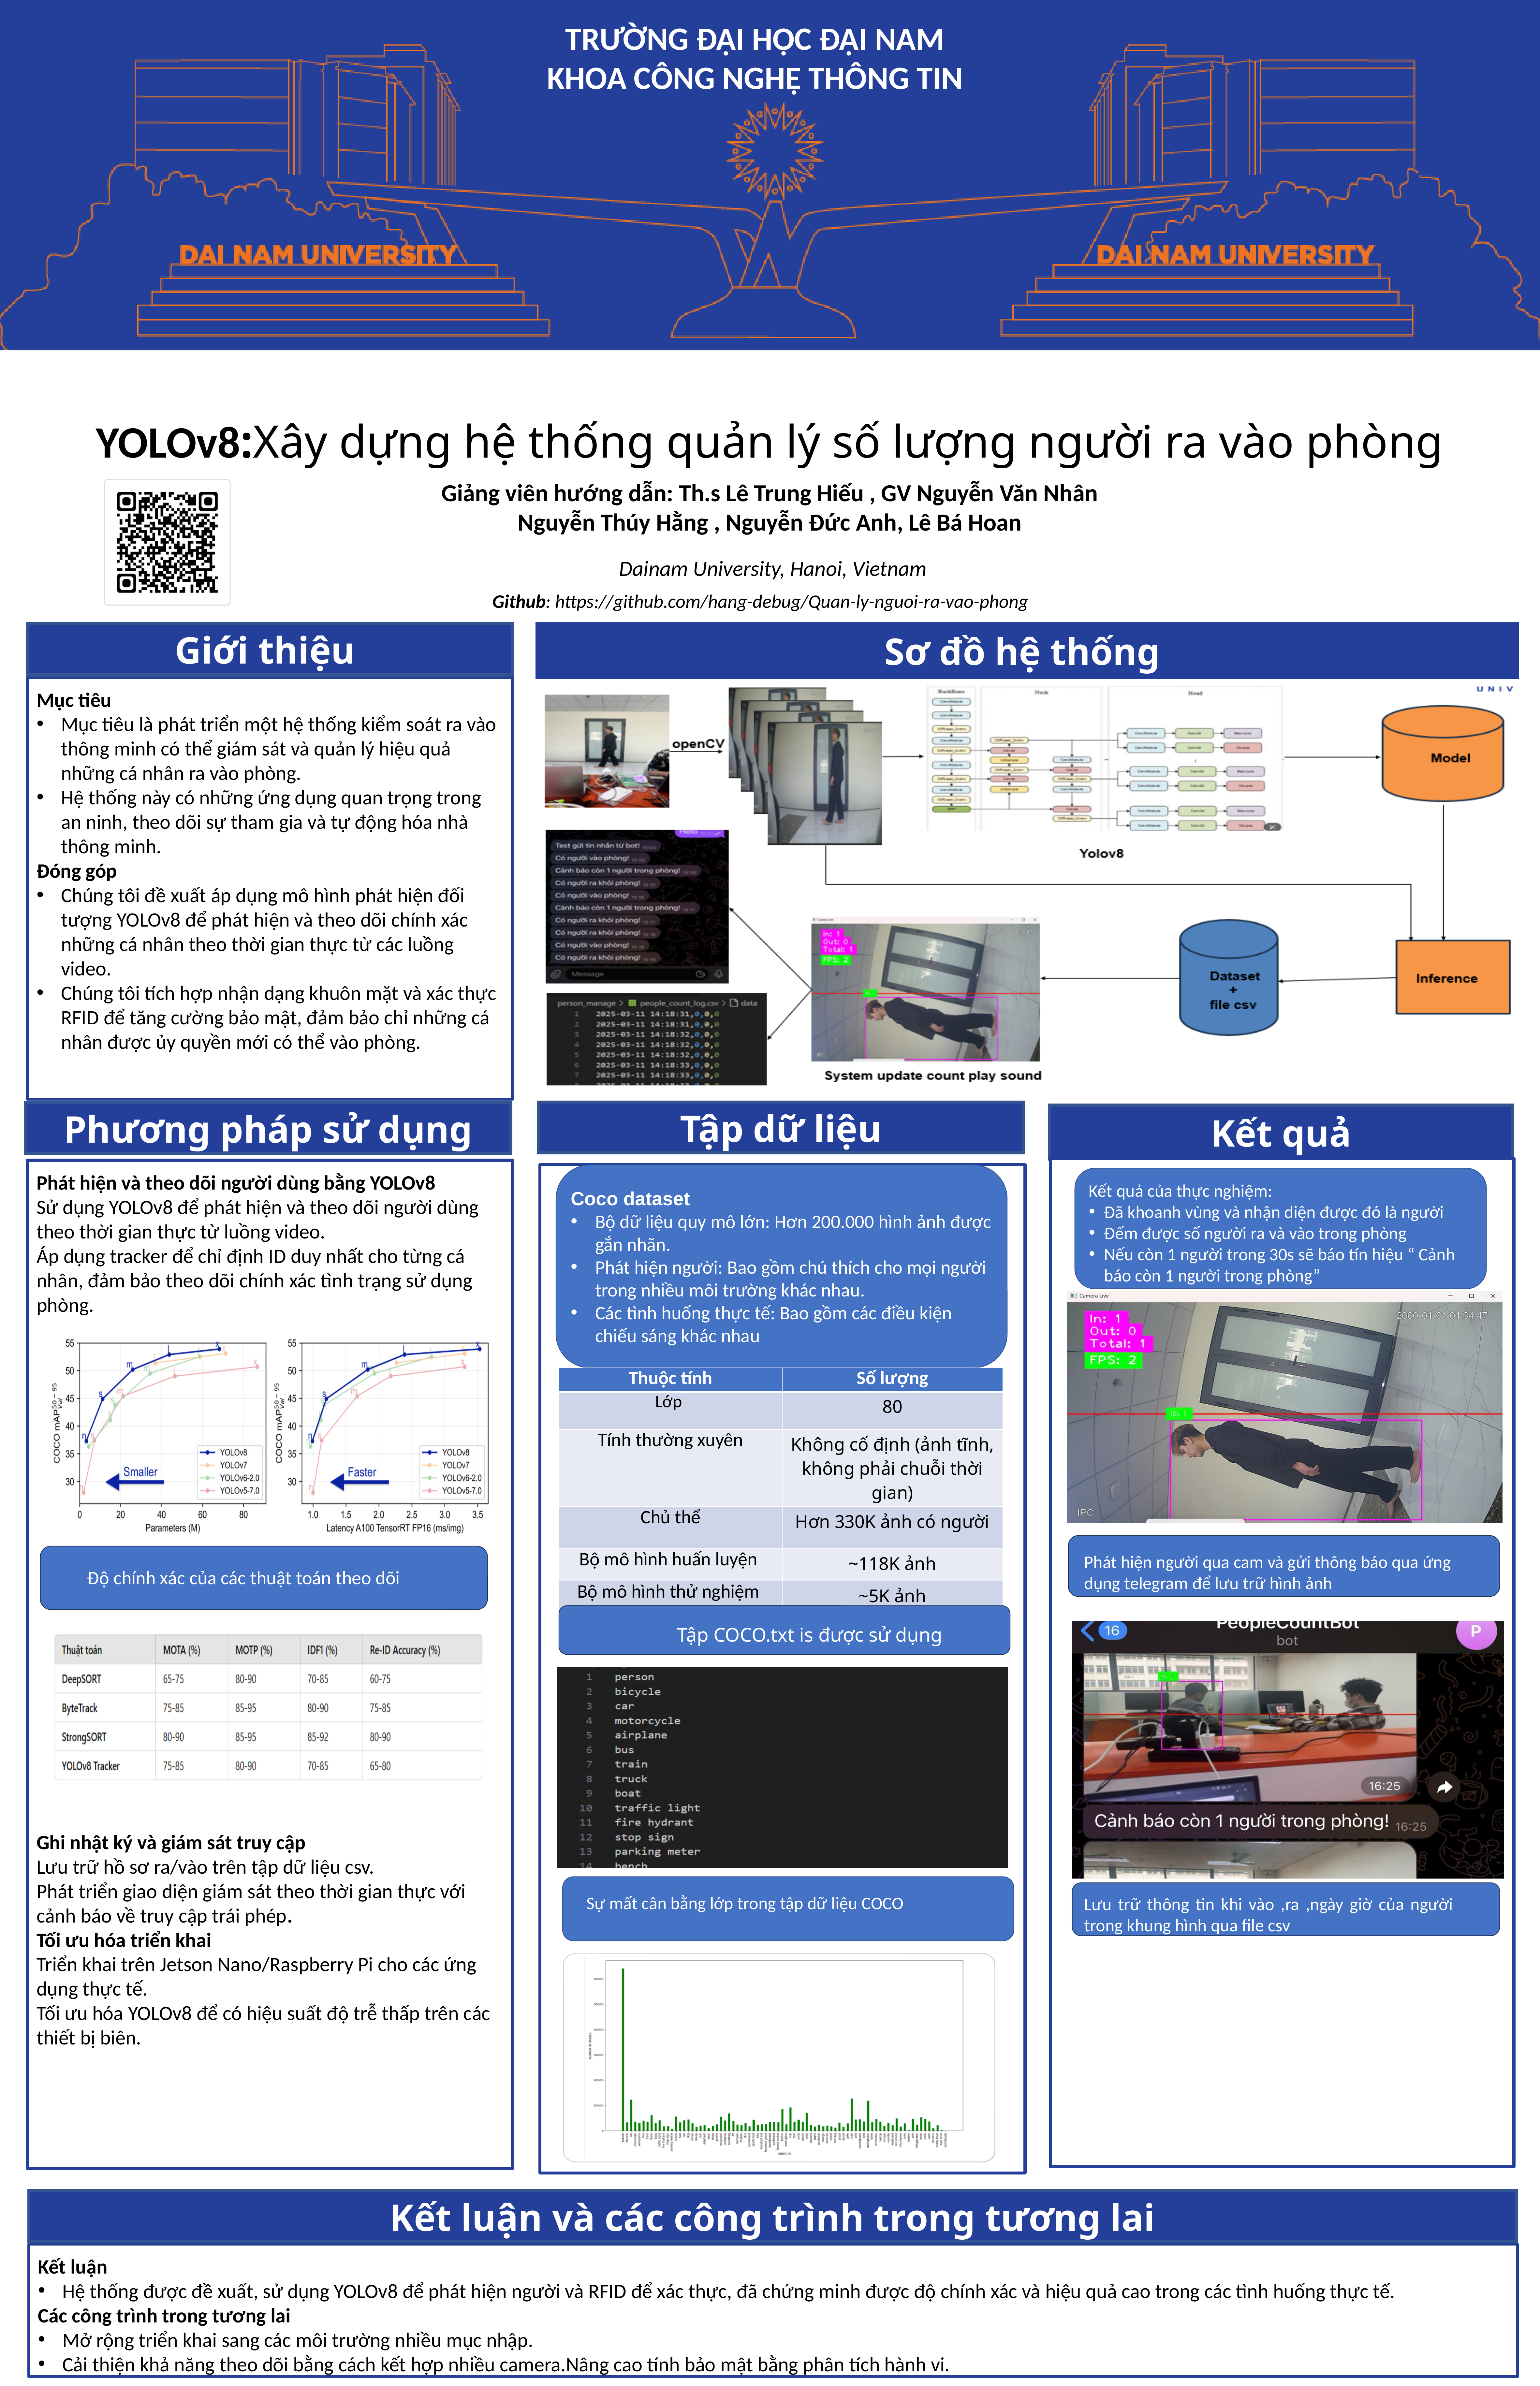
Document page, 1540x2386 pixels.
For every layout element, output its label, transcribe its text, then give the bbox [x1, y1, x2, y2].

text_box [1072, 1882, 1500, 1936]
picture [1067, 1291, 1503, 1523]
table_cell Hơn 330K ảnh có người [783, 1507, 1003, 1548]
text_box [1050, 1158, 1514, 2167]
text_box [1068, 1535, 1500, 1597]
table_header Thuộc tính [559, 1368, 782, 1391]
table_cell 80 [783, 1393, 1003, 1429]
text_box YOLOv8:Xây dựng hệ thống quản lý số lượng người ra vào phòng [77, 364, 1463, 470]
text_box Lưu trữ thông tin khi vào ,ra ,ngày giờ của người trong khung hình qua file csv [1079, 1890, 1459, 1938]
table_cell Lớp [559, 1393, 782, 1429]
picture [559, 1951, 1003, 2167]
text_box Mục tiêu Mục tiêu là phát triển một hệ thống kiểm soát ra vào thông minh có thể giám sát và quản lý hiệu quả những cá nhân ra vào phòng. Hệ thống này có những ứng dụng quan trọng trong an ninh, theo dõi sự tham gia và tự động hóa nhà thông minh. Đóng góp Chúng tôi đề xuất áp dụng mô hình phát hiện đối tượng YOLOv8 để phát hiện và theo dõi chính xác những cá nhân theo thời gian thực từ các luồng video. Chúng tôi tích hợp nhận dạng khuôn mặt và xác thực RFID để tăng cường bảo mật, đảm bảo chỉ những cá nhân được ủy quyền mới có thể vào phòng. [27, 677, 513, 1099]
text_box Độ chính xác của các thuật toán theo dõi [82, 1563, 475, 1590]
text_box [1074, 1168, 1487, 1286]
text_box Kết luận và các công trình trong tương lai [28, 2190, 1517, 2242]
text_box [40, 1548, 488, 1610]
picture [557, 1667, 1008, 1868]
text_box Kết quả [1049, 1105, 1513, 1159]
text_box Phát hiện và theo dõi người dùng bằng YOLOv8 Sử dụng YOLOv8 để phát hiện và theo dõi người dùng theo thời gian thực từ luồng video. Áp dụng tracker để chỉ định ID duy nhất cho từng cá nhân, đảm bảo theo dõi chính xác tình trạng sử dụng phòng. Ghi nhật ký và giám sát truy cập Lưu trữ hồ sơ ra/vào trên tập dữ liệu csv. Phát triển giao diện giám sát theo thời gian thực với cảnh báo về truy cập trái phép. Tối ưu hóa triển khai Triển khai trên Jetson Nano/Raspberry Pi cho các ứng dụng thực tế. Tối ưu hóa YOLOv8 để có hiệu suất độ trễ thấp trên các thiết bị biên. [27, 1160, 513, 2169]
text_box [558, 1605, 1011, 1655]
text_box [563, 1862, 1014, 1941]
text_box Tập dữ liệu [538, 1102, 1024, 1153]
text_box [540, 1164, 1025, 2173]
table_cell Bộ mô hình huấn luyện [559, 1549, 782, 1581]
text_box Sơ đồ hệ thống [537, 623, 1518, 678]
text_box Dainam University, Hanoi, Vietnam [258, 488, 1288, 594]
picture [0, 0, 1540, 350]
text_box Giảng viên hướng dẫn: Th.s Lê Trung Hiếu , GV Nguyễn Văn Nhân Nguyễn Thúy Hằng , Nguyễn Đức Anh, Lê Bá Hoan [255, 476, 1285, 508]
picture [102, 478, 231, 607]
text_box Tập COCO.txt is được sử dụng [672, 1620, 974, 1648]
picture [1072, 1621, 1504, 1879]
text_box Coco dataset Bộ dữ liệu quy mô lớn: Hơn 200.000 hình ảnh được gắn nhãn. Phát hiện người: Bao gồm chú thích cho mọi người trong nhiều môi trường khác nhau. Các tình huống thực tế: Bao gồm các điều kiện chiếu sáng khác nhau [555, 1164, 1008, 1368]
table_cell Tính thường xuyên [559, 1430, 782, 1506]
picture [537, 684, 1513, 1090]
text_box Kết luận Hệ thống được đề xuất, sử dụng YOLOv8 để phát hiện người và RFID để xác thực, đã chứng minh được độ chính xác và hiệu quả cao trong các tình huống thực tế. Các công trình trong tương lai Mở rộng triển khai sang các môi trường nhiều mục nhập. Cải thiện khả năng theo dõi bằng cách kết hợp nhiều camera.Nâng cao tính bảo mật bằng phân tích hành vi. [29, 2244, 1518, 2377]
picture [46, 1627, 488, 1784]
text_box Phương pháp sử dụng [25, 1102, 511, 1154]
table_cell ~5K ảnh [783, 1581, 1003, 1605]
table_cell ~118K ảnh [783, 1549, 1003, 1581]
text_box Github: https://github.com/hang-debug/Quan-ly-nguoi-ra-vao-phong [487, 586, 1097, 614]
table_header Số lượng [783, 1368, 1003, 1391]
table_cell Không cố định (ảnh tĩnh, không phải chuỗi thời gian) [783, 1430, 1003, 1506]
table_cell Bộ mô hình thử nghiệm [559, 1581, 782, 1610]
table_cell Chủ thể [559, 1507, 782, 1548]
text_box Giới thiệu [27, 623, 513, 675]
picture [36, 1321, 511, 1548]
text_box Kết quả của thực nghiệm: Đã khoanh vùng và nhận diện được đó là người Đếm được số người ra và vào trong phòng Nếu còn 1 người trong 30s sẽ báo tín hiệu “ Cảnh báo còn 1 người trong phòng” [1084, 1177, 1477, 1291]
text_box Phát hiện người qua cam và gửi thông báo qua ứng dụng telegram để lưu trữ hình ảnh [1079, 1548, 1487, 1610]
